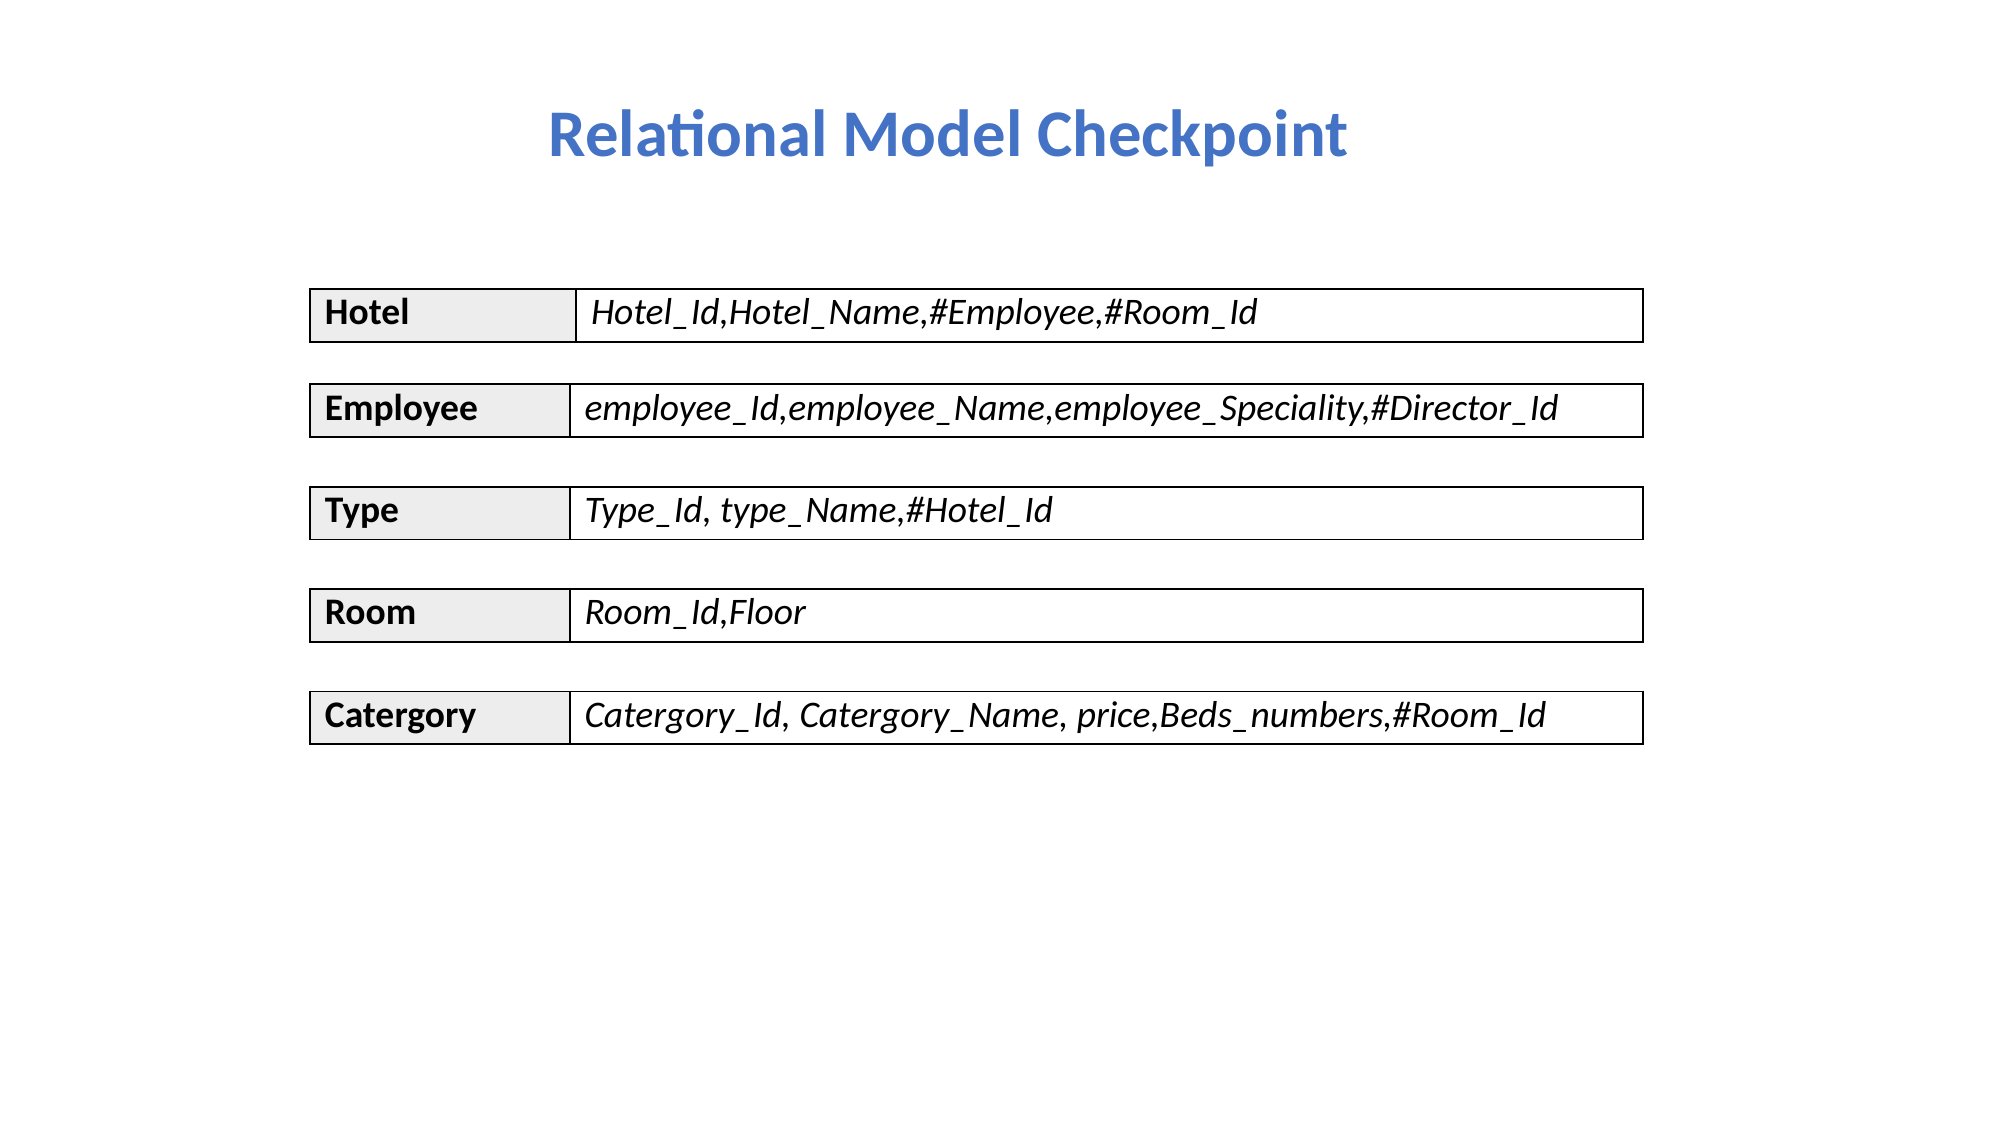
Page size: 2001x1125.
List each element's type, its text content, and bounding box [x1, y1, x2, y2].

table_header Catergory [311, 692, 569, 743]
table_header Type [311, 488, 569, 539]
table_header Employee [311, 385, 569, 436]
title Relational Model Checkpoint [199, 53, 1700, 179]
table_header Hotel_Id,Hotel_Name,#Employee,#Room_Id [577, 290, 1642, 341]
table_header Catergory_Id, Catergory_Name, price,Beds_numbers,#Room_Id [571, 692, 1642, 743]
table_header Room_Id,Floor [571, 590, 1642, 641]
table_header employee_Id,employee_Name,employee_Speciality,#Director_Id [571, 385, 1642, 436]
table_header Room [311, 590, 569, 641]
table_header Type_Id, type_Name,#Hotel_Id [571, 488, 1642, 539]
table_header Hotel [311, 290, 575, 341]
